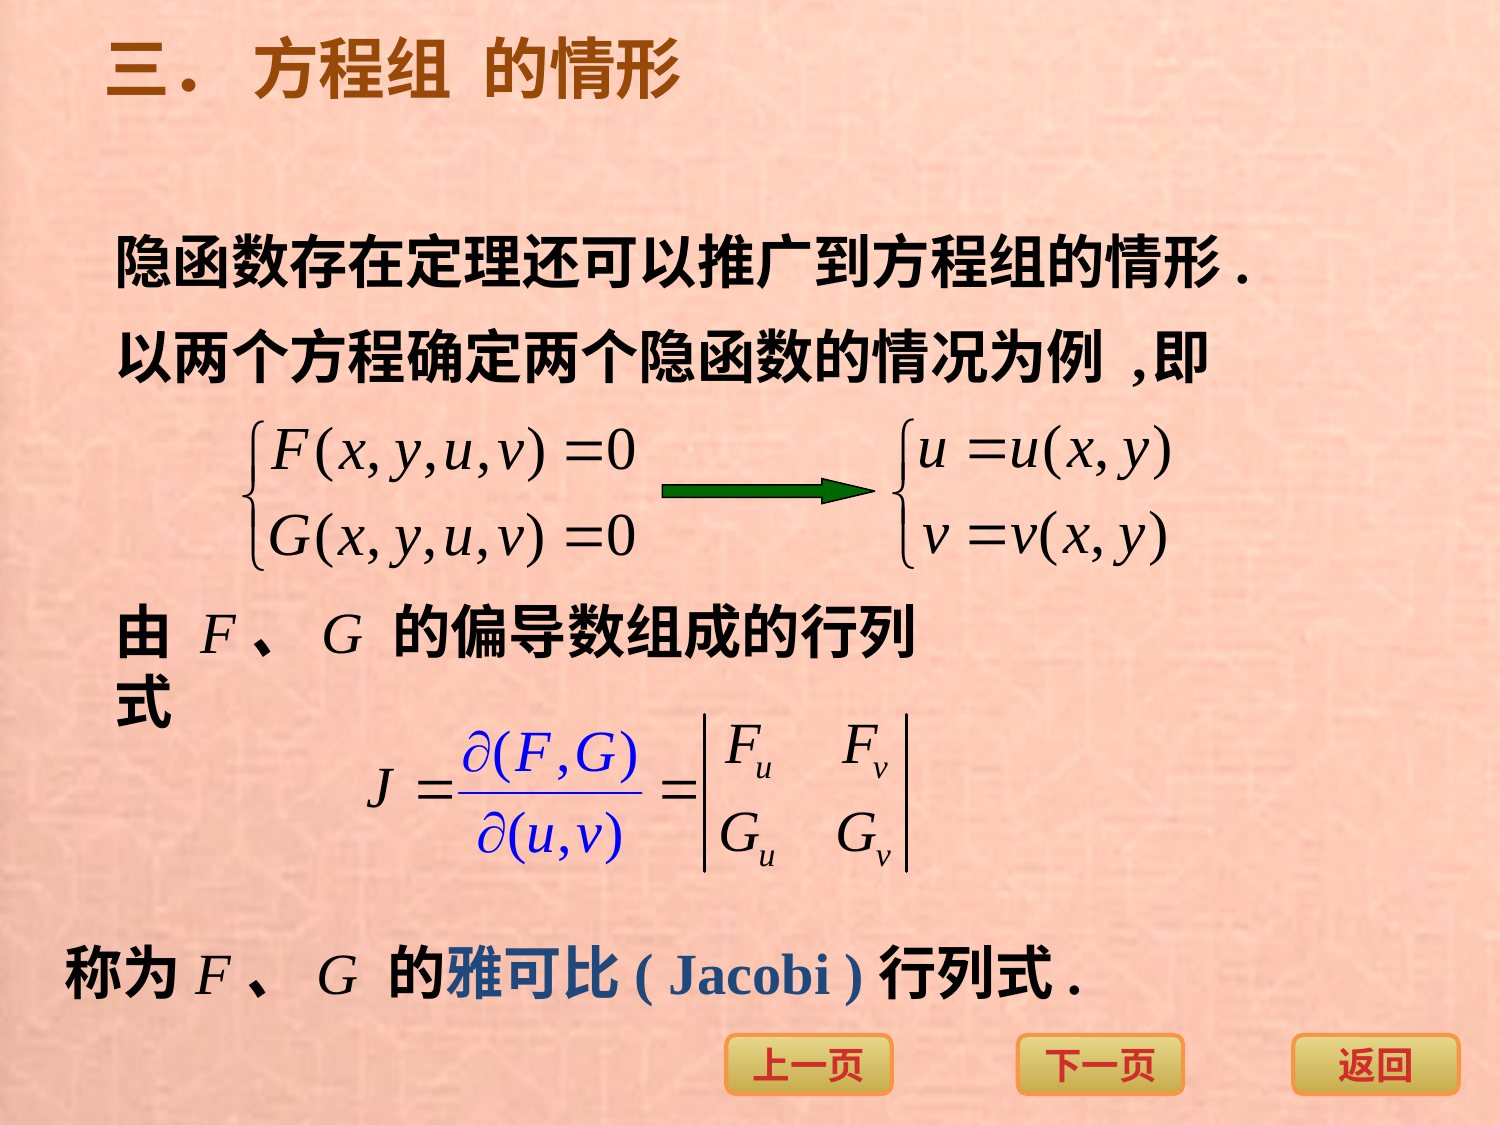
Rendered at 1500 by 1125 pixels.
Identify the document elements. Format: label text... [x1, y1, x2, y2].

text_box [235, 414, 638, 576]
picture [0, 0, 1500, 1125]
text_box 称为F、G 的雅可比( Jacobi )行列式. [49, 928, 1093, 1014]
text_box 即 [1138, 312, 1227, 398]
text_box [885, 412, 1176, 574]
text_box 由 F、G 的偏导数组成的行列式 [99, 587, 975, 743]
text_box 以两个方程确定两个隐函数的情况为例 , [99, 312, 1138, 398]
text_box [359, 709, 914, 877]
text_box 隐函数存在定理还可以推广到方程组的情形. [99, 217, 1450, 303]
text_box [662, 478, 875, 504]
